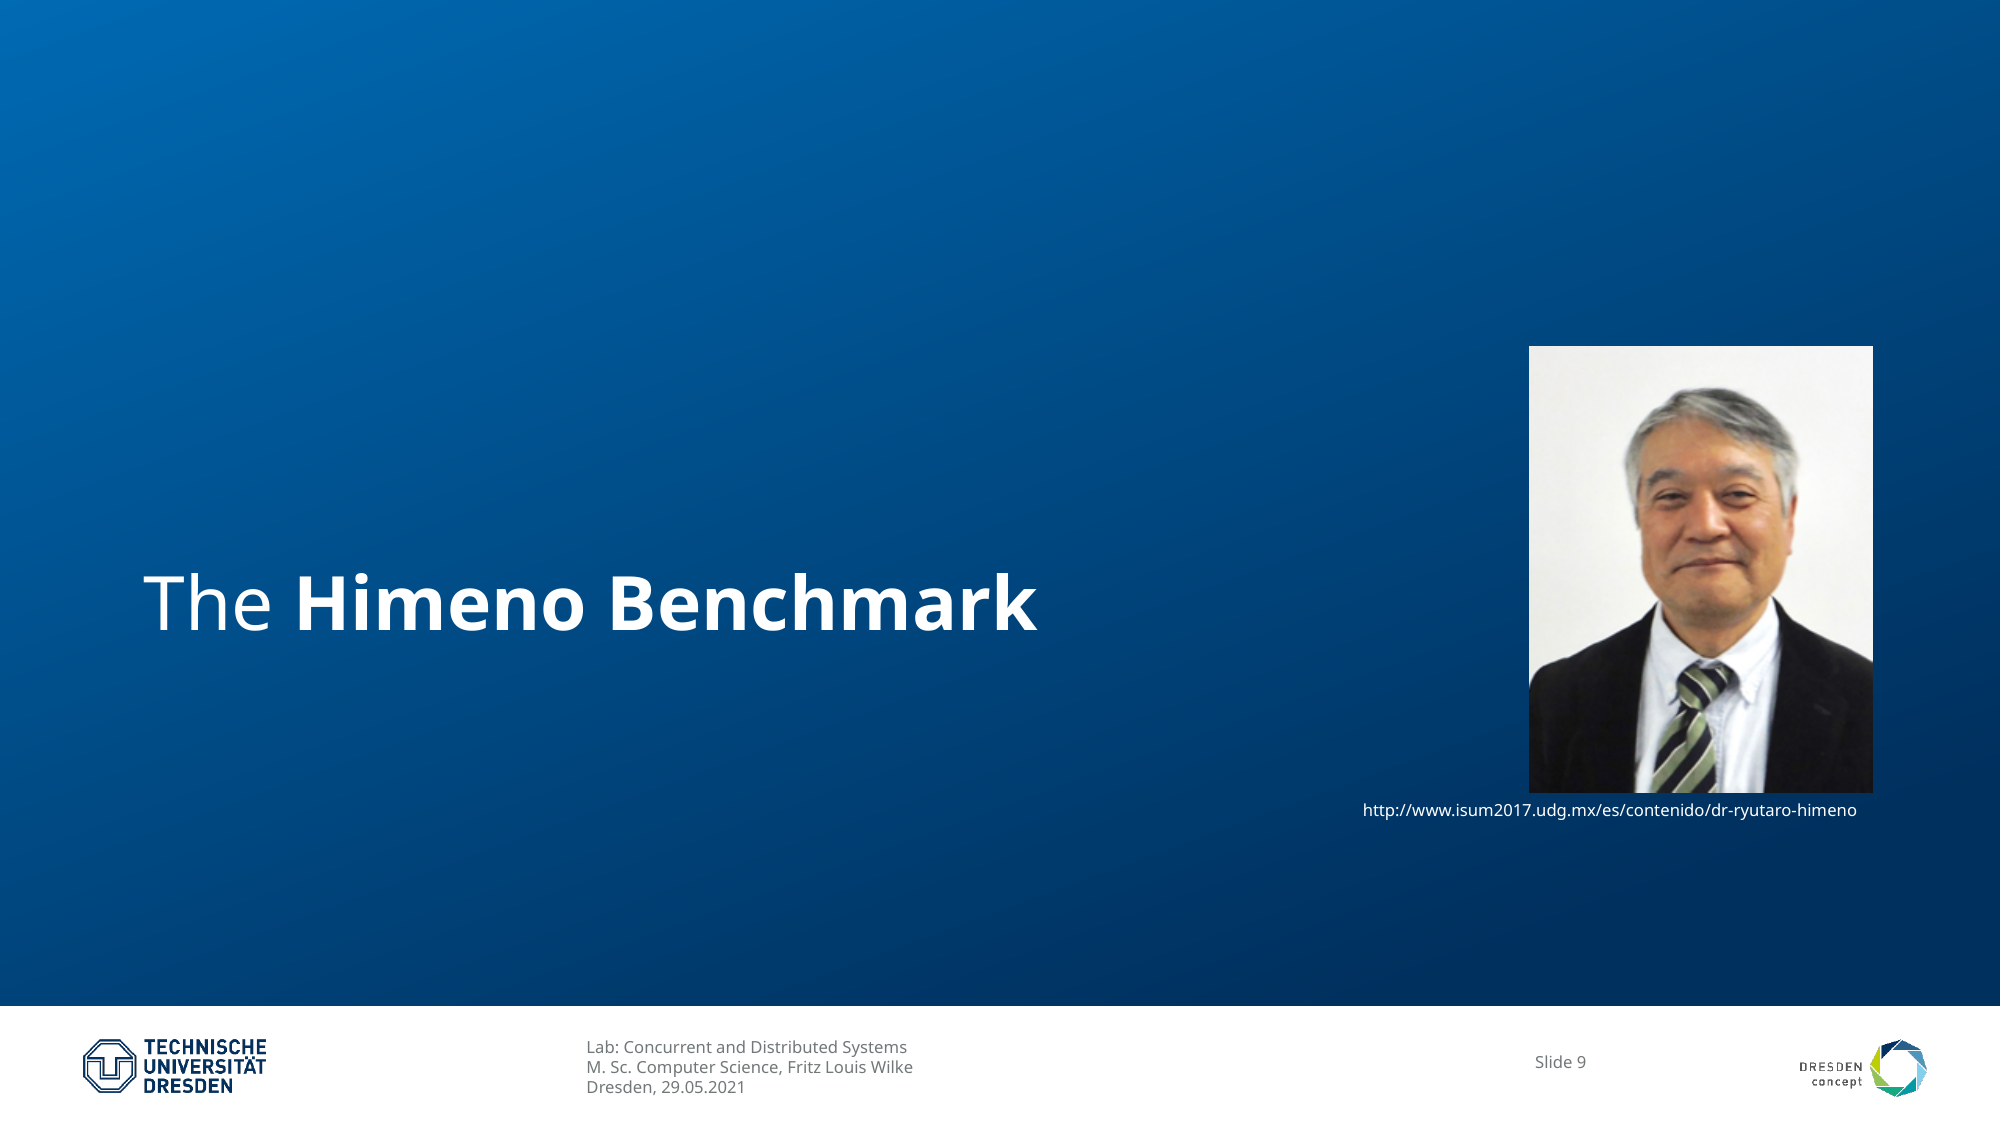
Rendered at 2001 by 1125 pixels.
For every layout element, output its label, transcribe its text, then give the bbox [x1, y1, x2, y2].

picture [83, 1039, 266, 1093]
picture [1800, 1039, 1927, 1097]
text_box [969, 346, 1873, 828]
title The Himeno Benchmark [1873, 555, 1880, 753]
title The Himeno Benchmark [143, 555, 969, 753]
